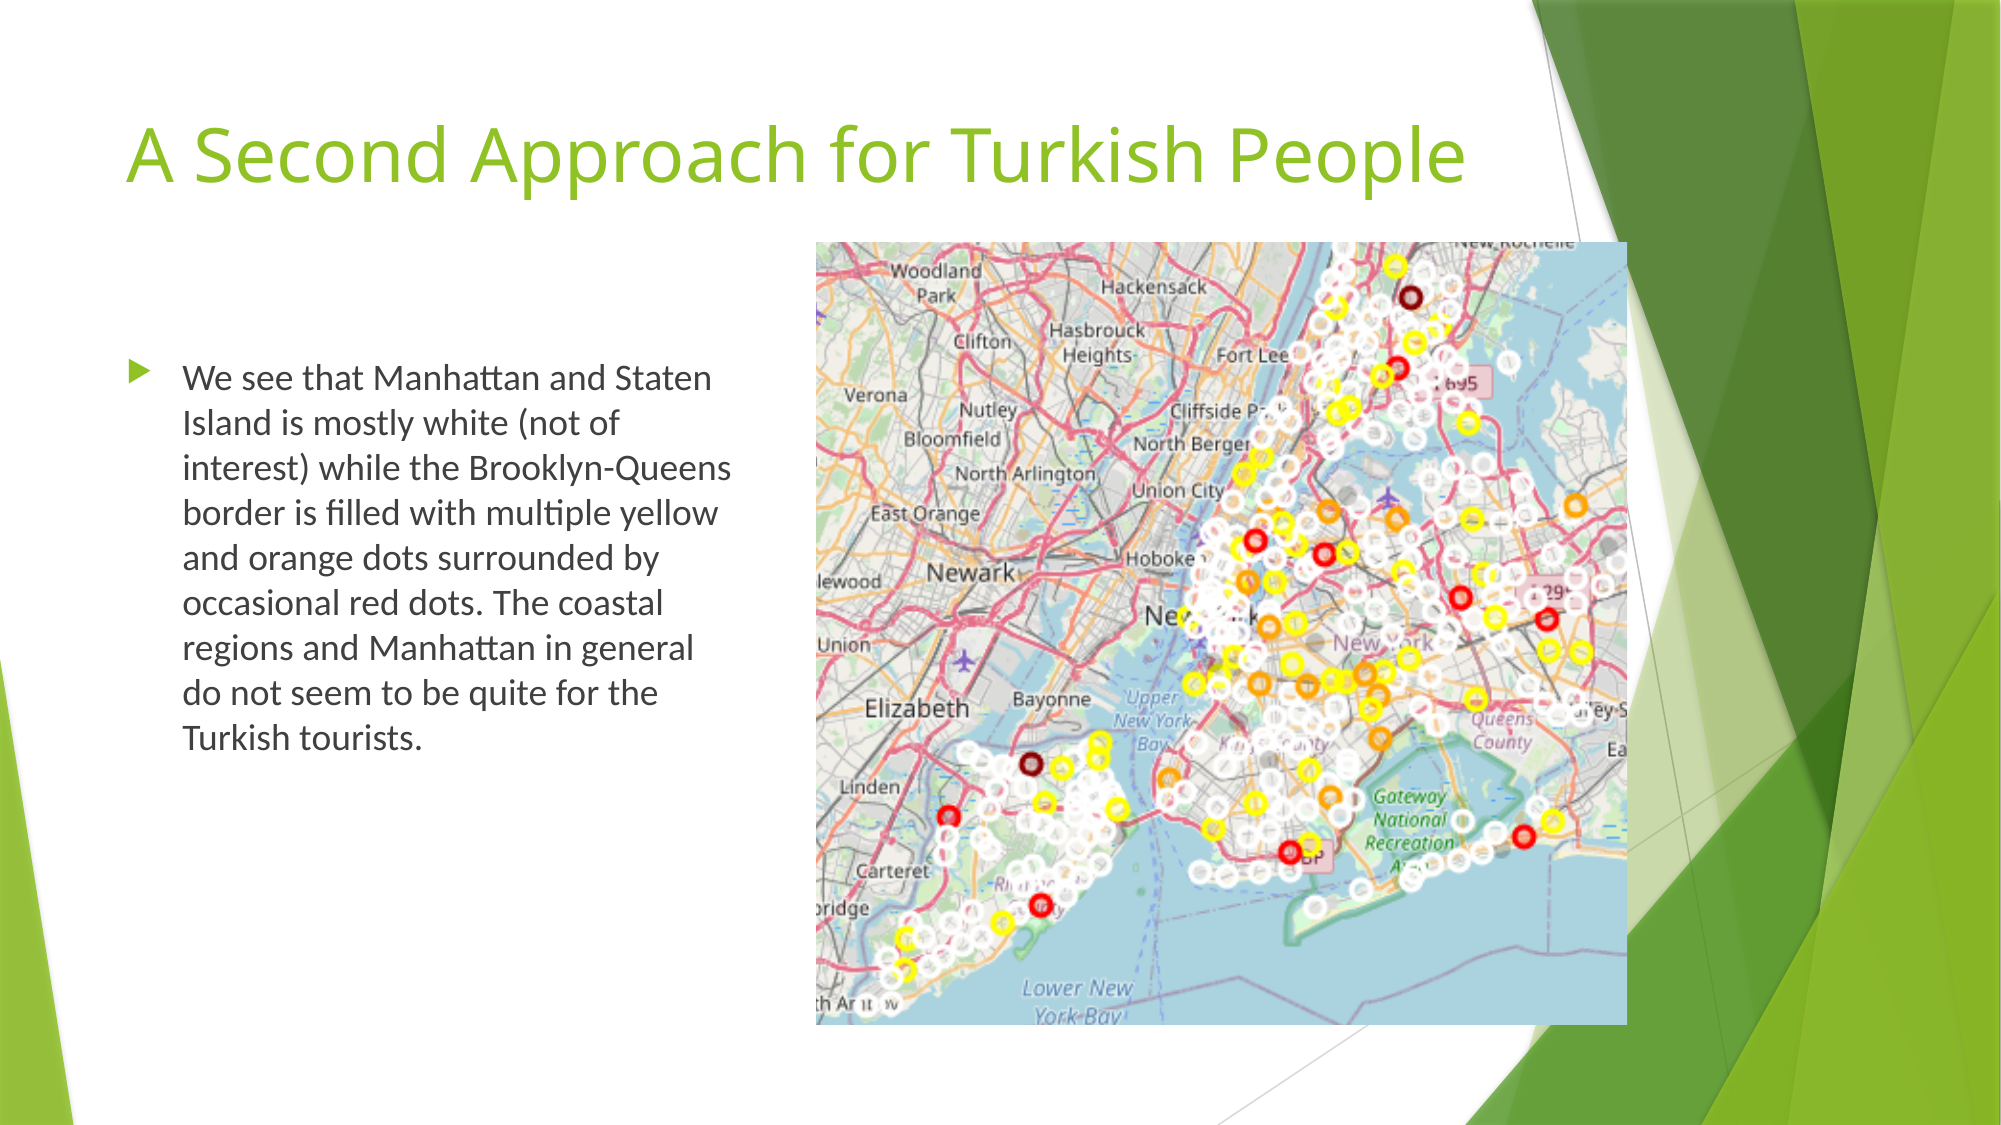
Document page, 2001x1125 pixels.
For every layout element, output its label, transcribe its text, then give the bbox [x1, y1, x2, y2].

picture [815, 241, 1628, 1026]
title A Second Approach for Turkish People [111, 99, 1522, 317]
list We see that Manhattan and Staten Island is mostly white (not of interest) while the Brooklyn-Queens border is filled with multiple yellow and orange dots surrounded by occasional red dots. The coastal regions and Manhattan in general do not seem to be quite for the Turkish tourists. [111, 345, 756, 905]
